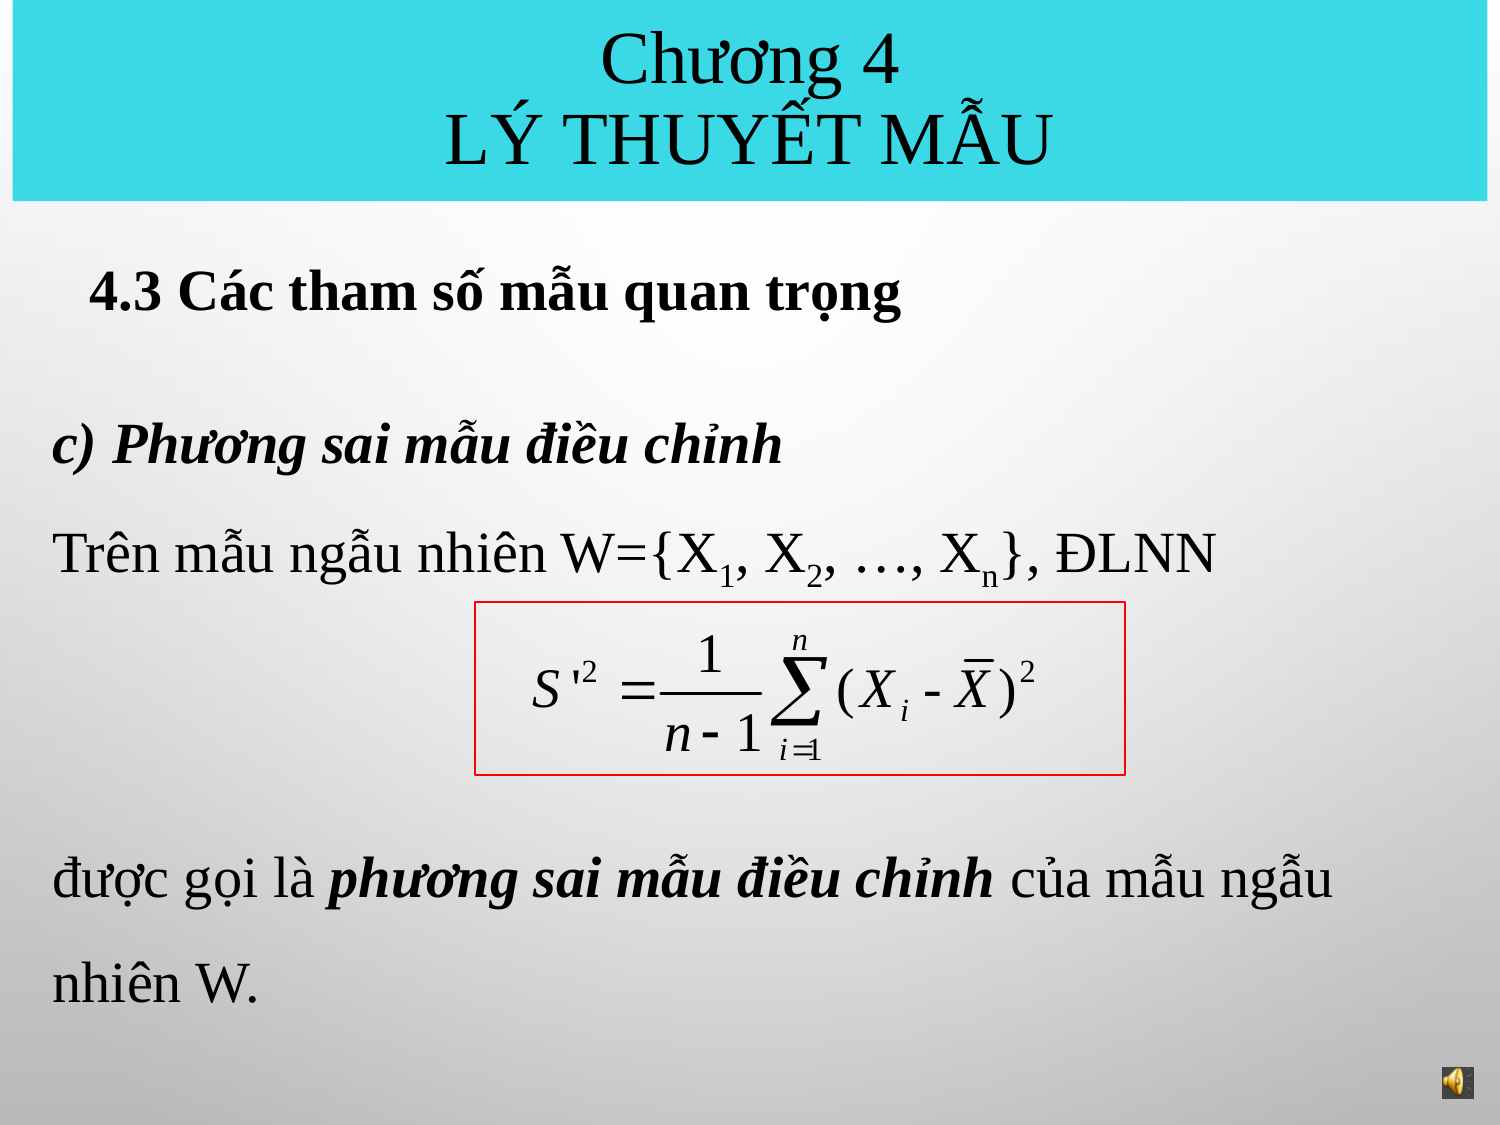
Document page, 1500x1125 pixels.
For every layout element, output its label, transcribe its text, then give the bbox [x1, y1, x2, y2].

text_box c) Phương sai mẫu điều chỉnh Trên mẫu ngẫu nhiên W={X1, X2, …, Xn}, ĐLNN được gọi là phương sai mẫu điều chỉnh của mẫu ngẫu nhiên W. [37, 362, 1475, 1022]
text_box 4.3 Các tham số mẫu quan trọng [0, 210, 1213, 330]
title Chương 4 Lý thuyết mẫu [12, 0, 1488, 202]
text_box [474, 601, 1126, 776]
picture [0, 0, 1500, 1125]
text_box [522, 614, 1045, 773]
